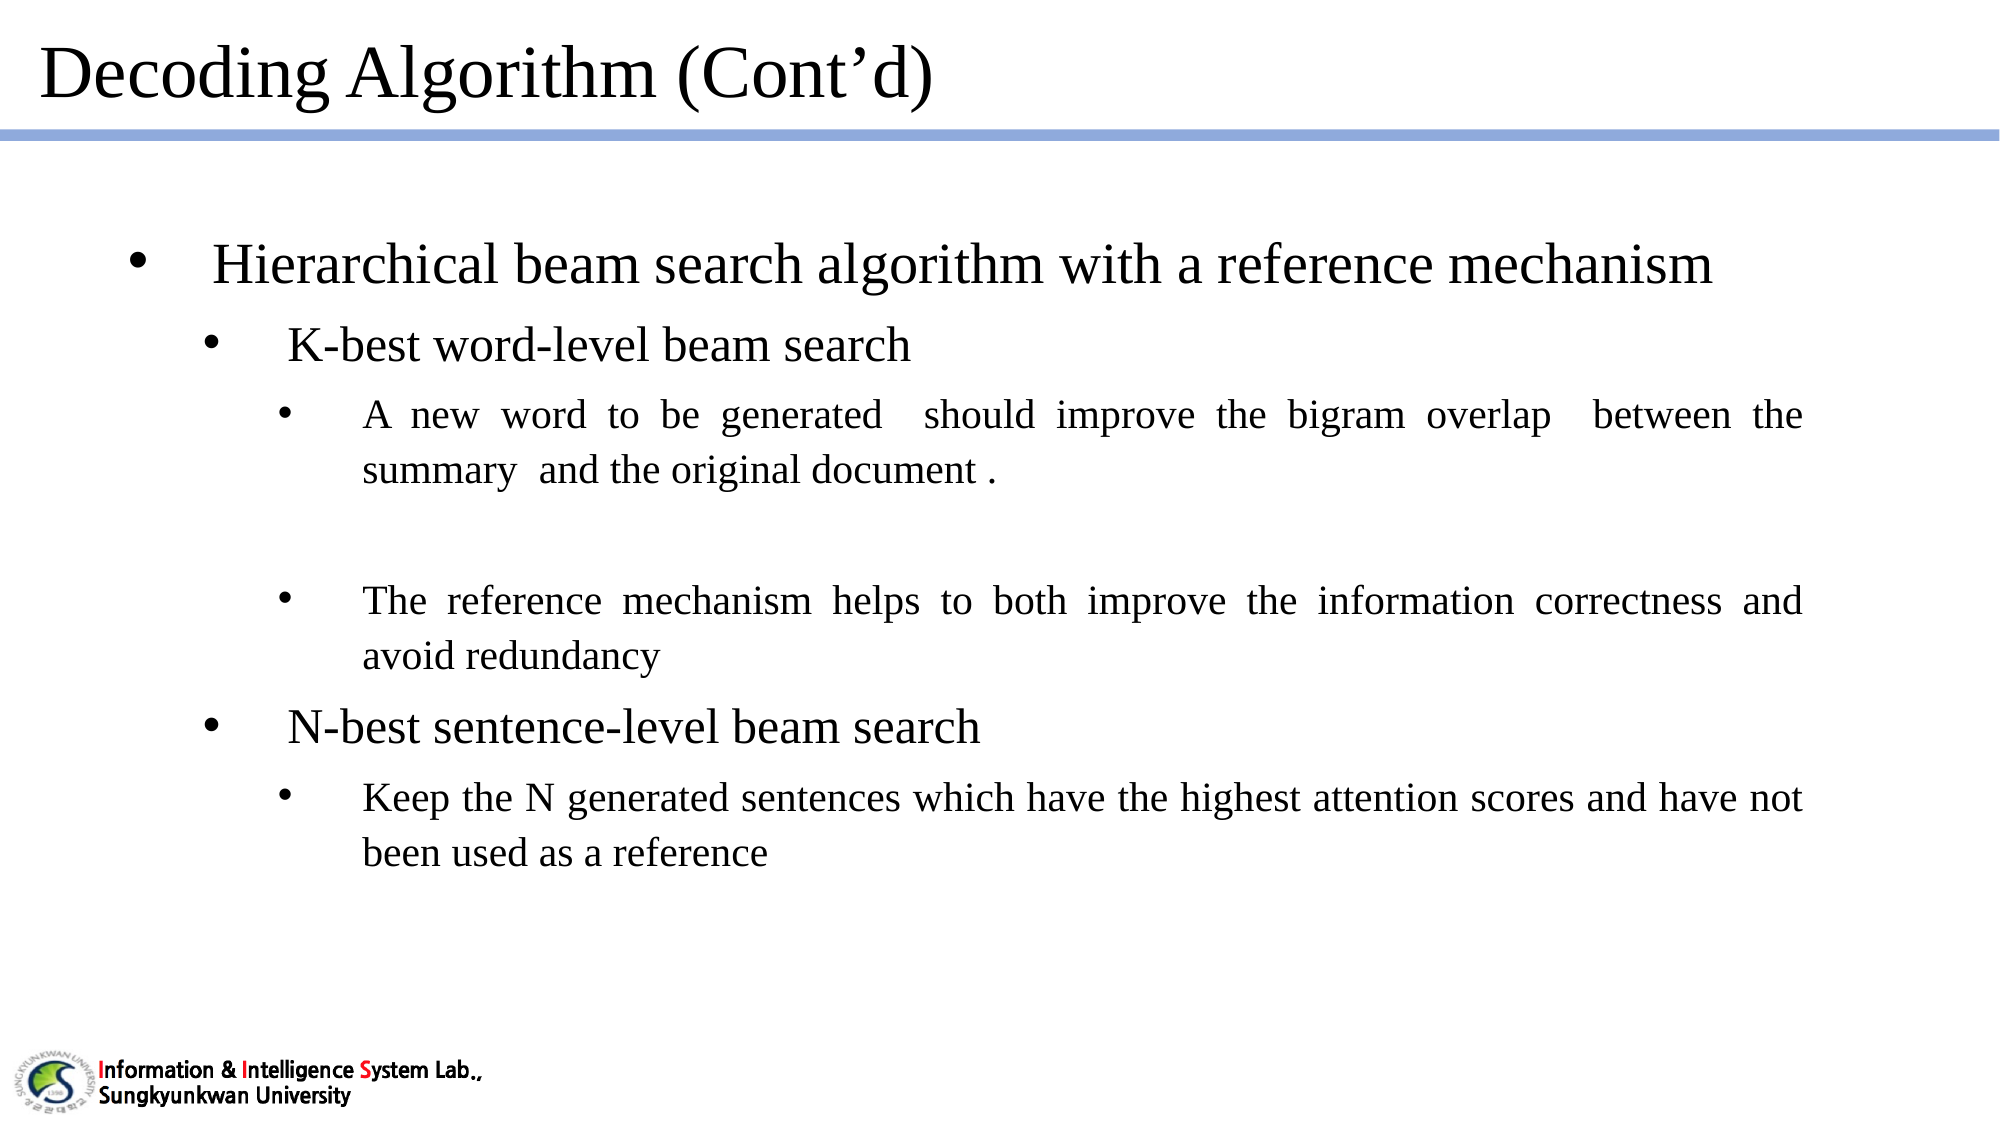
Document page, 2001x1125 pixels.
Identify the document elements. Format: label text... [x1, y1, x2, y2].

picture [0, 1039, 497, 1120]
text_box [0, 128, 2000, 142]
text_box Decoding Algorithm (Cont’d) [24, 24, 1939, 123]
